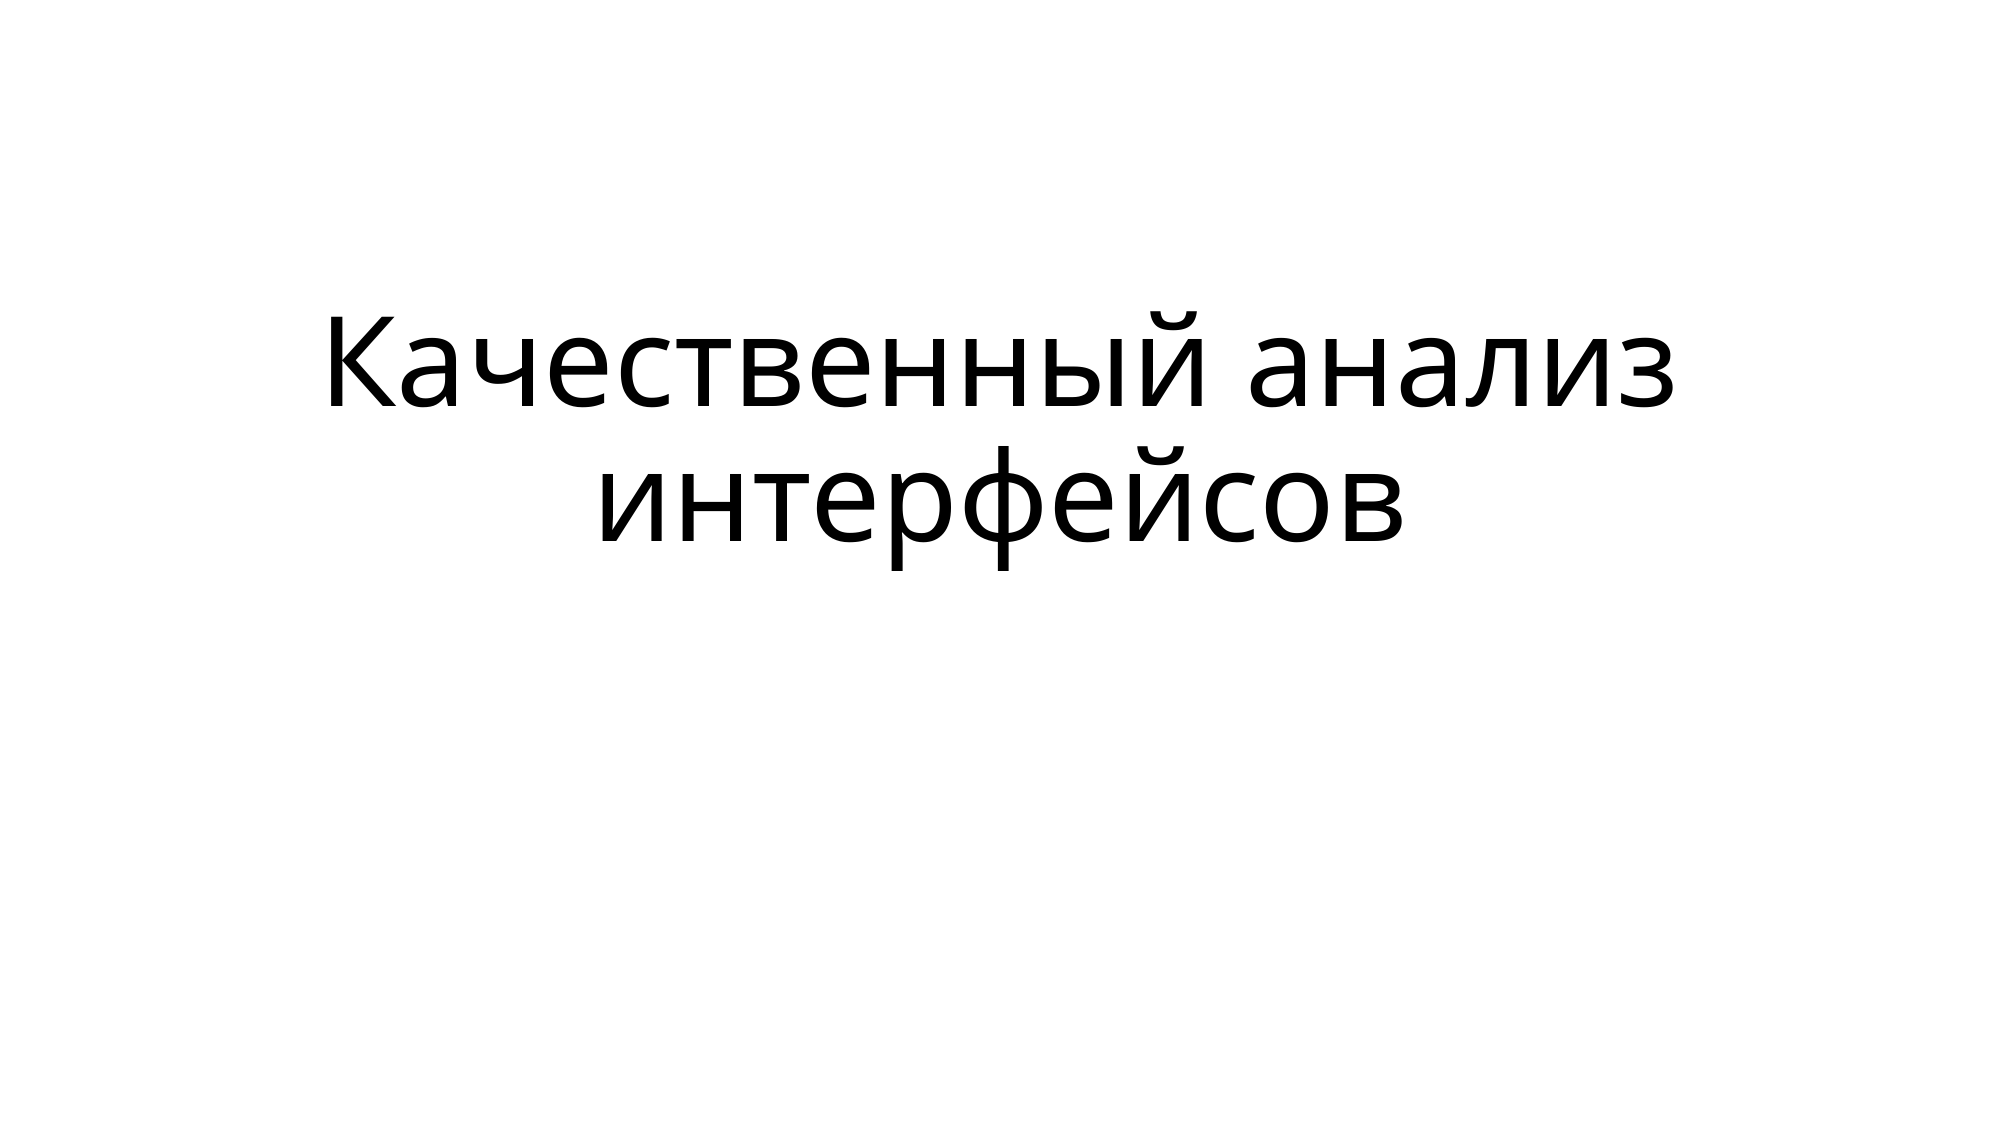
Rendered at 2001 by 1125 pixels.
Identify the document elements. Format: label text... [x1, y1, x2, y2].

title Качественный анализ интерфейсов [249, 184, 1750, 576]
